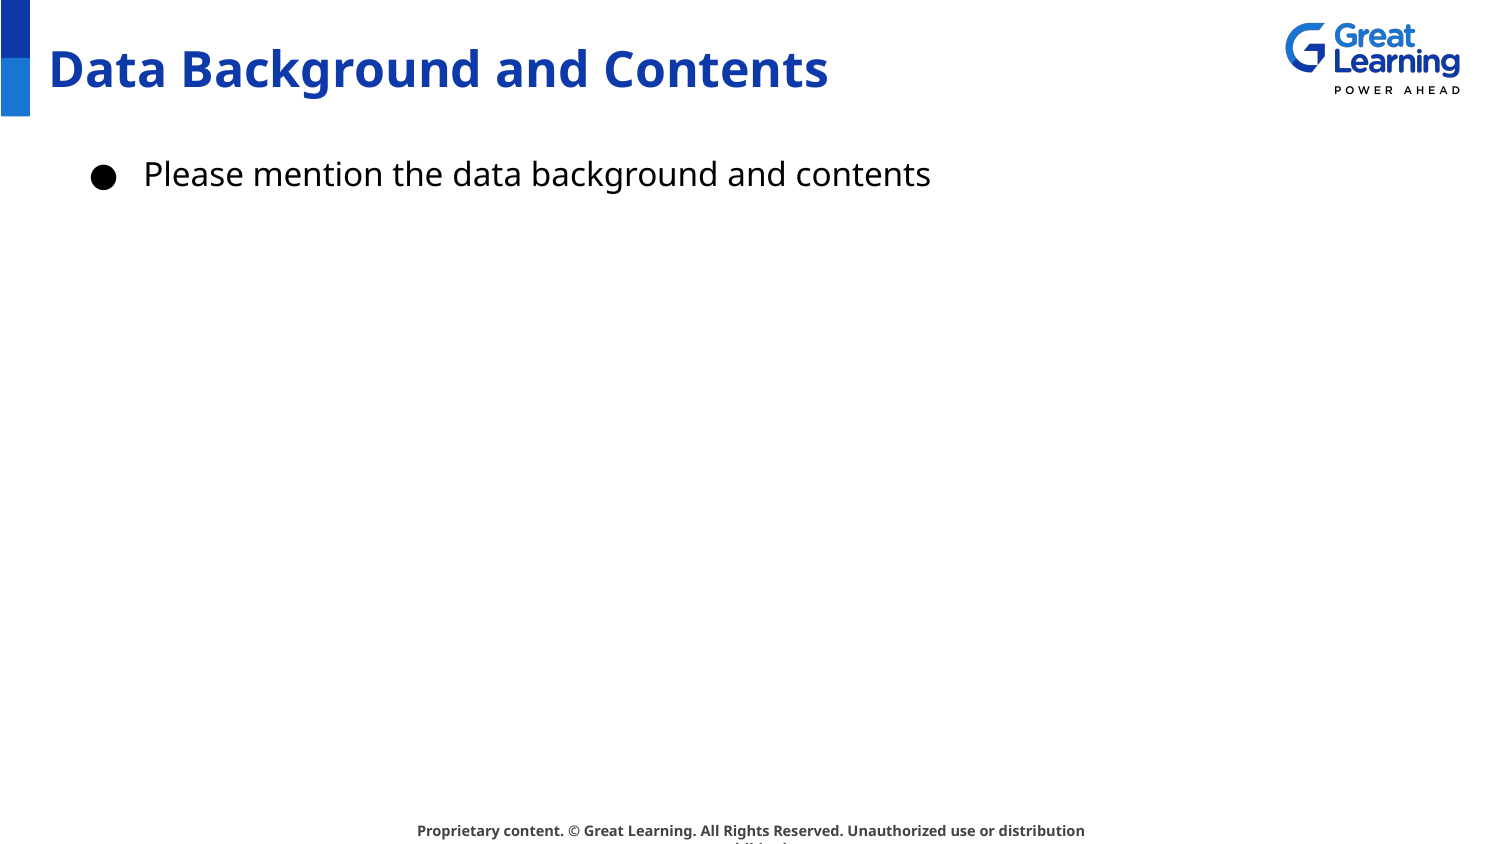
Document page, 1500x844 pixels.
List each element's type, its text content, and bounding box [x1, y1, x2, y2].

picture [1258, 11, 1487, 106]
text_box Please mention the data background and contents [53, 132, 1431, 209]
title Data Background and Contents [33, 22, 1431, 117]
